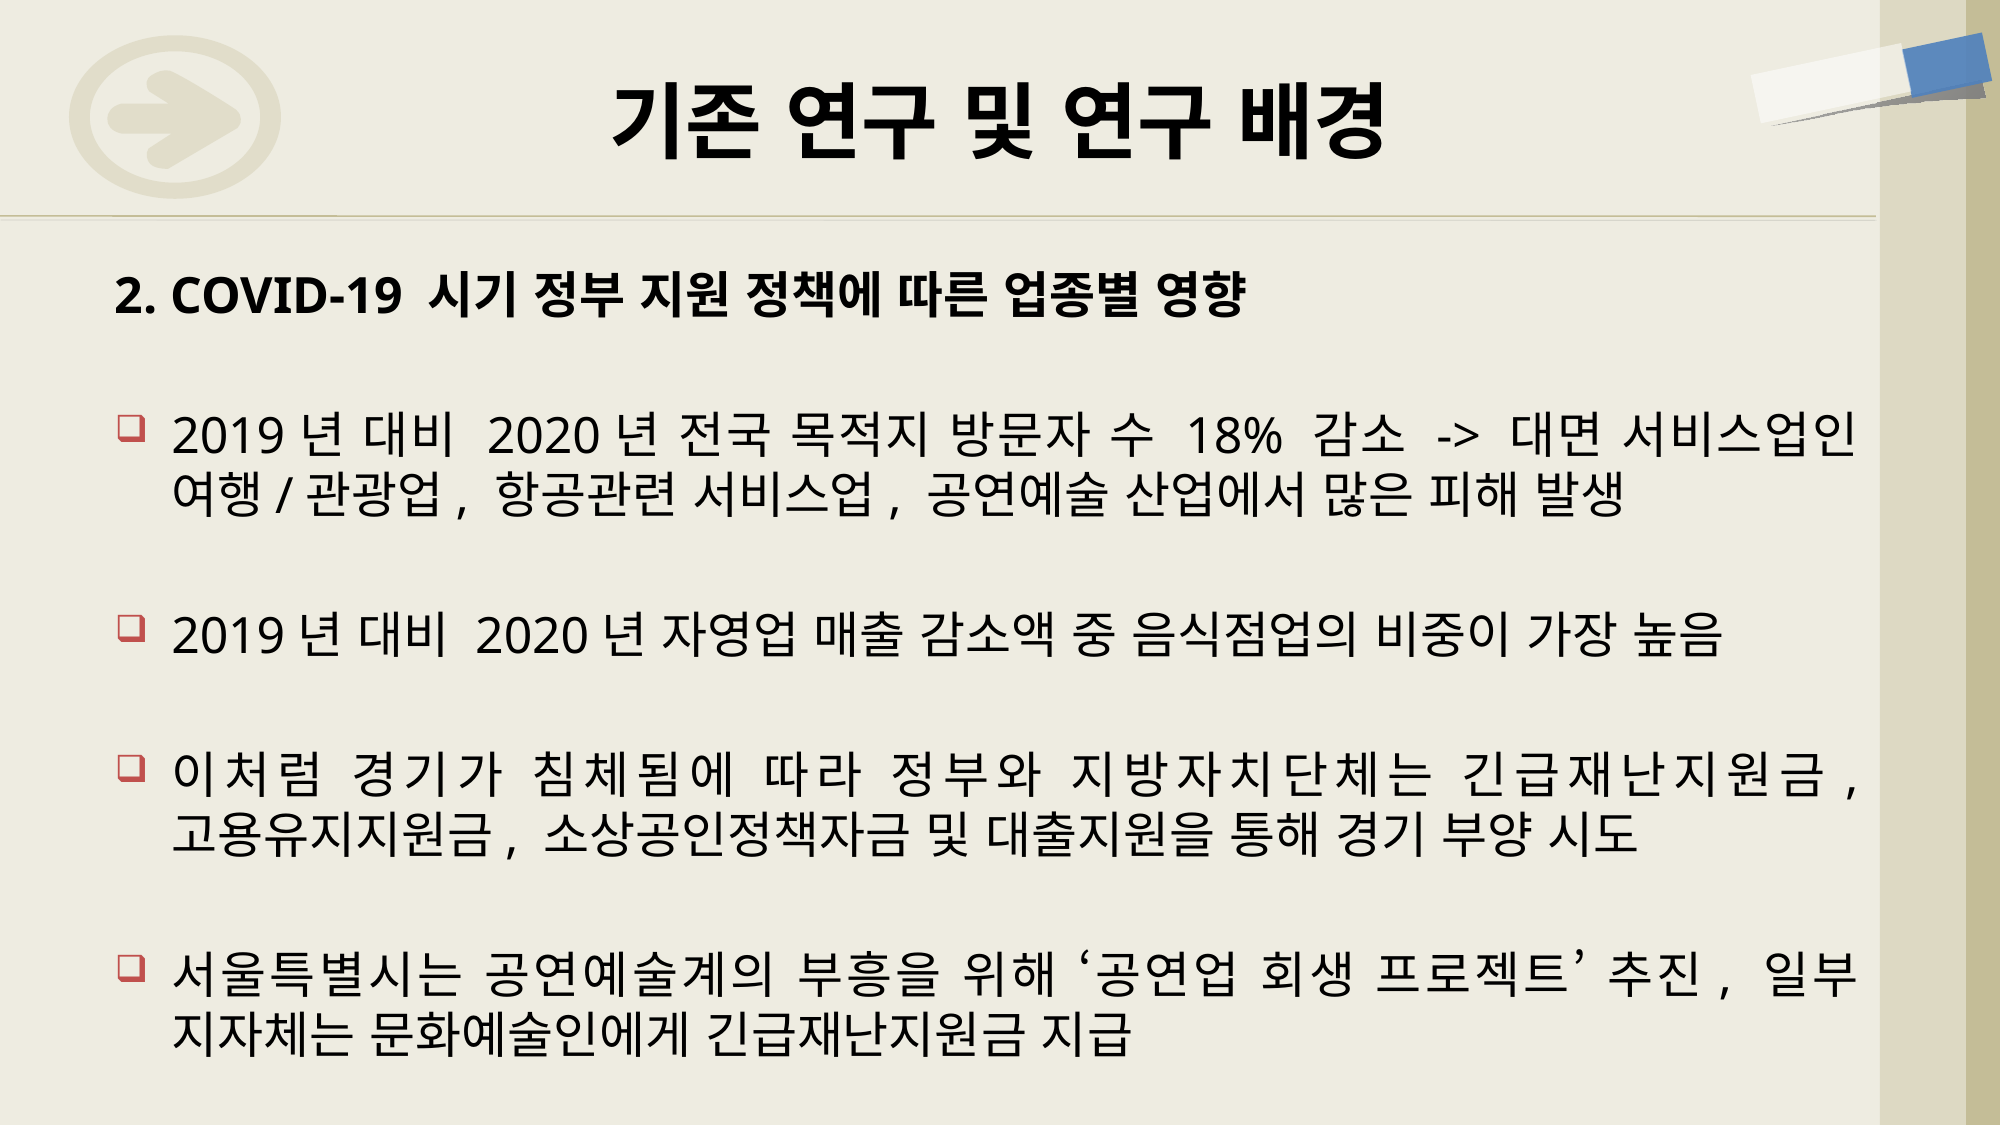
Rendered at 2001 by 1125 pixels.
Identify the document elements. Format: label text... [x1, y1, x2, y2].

list 2. COVID-19 시기 정부 지원 정책에 따른 업종별 영향 2019년 대비 2020년 전국 목적지 방문자 수 18% 감소 -> 대면 서비스업인 여행/관광업, 항공관련 서비스업, 공연예술 산업에서 많은 피해 발생 2019년 대비 2020년 자영업 매출 감소액 중 음식점업의 비중이 가장 높음 이처럼 경기가 침체됨에 따라 정부와 지방자치단체는 긴급재난지원금, 고용유지지원금, 소상공인정책자금 및 대출지원을 통해 경기 부양 시도 서울특별시는 공연예술계의 부흥을 위해 ‘공연업 회생 프로젝트’ 추진, 일부 지자체는 문화예술인에게 긴급재난지원금 지급 [99, 256, 1874, 1096]
title 기존 연구 및 연구 배경 [99, 24, 1900, 213]
